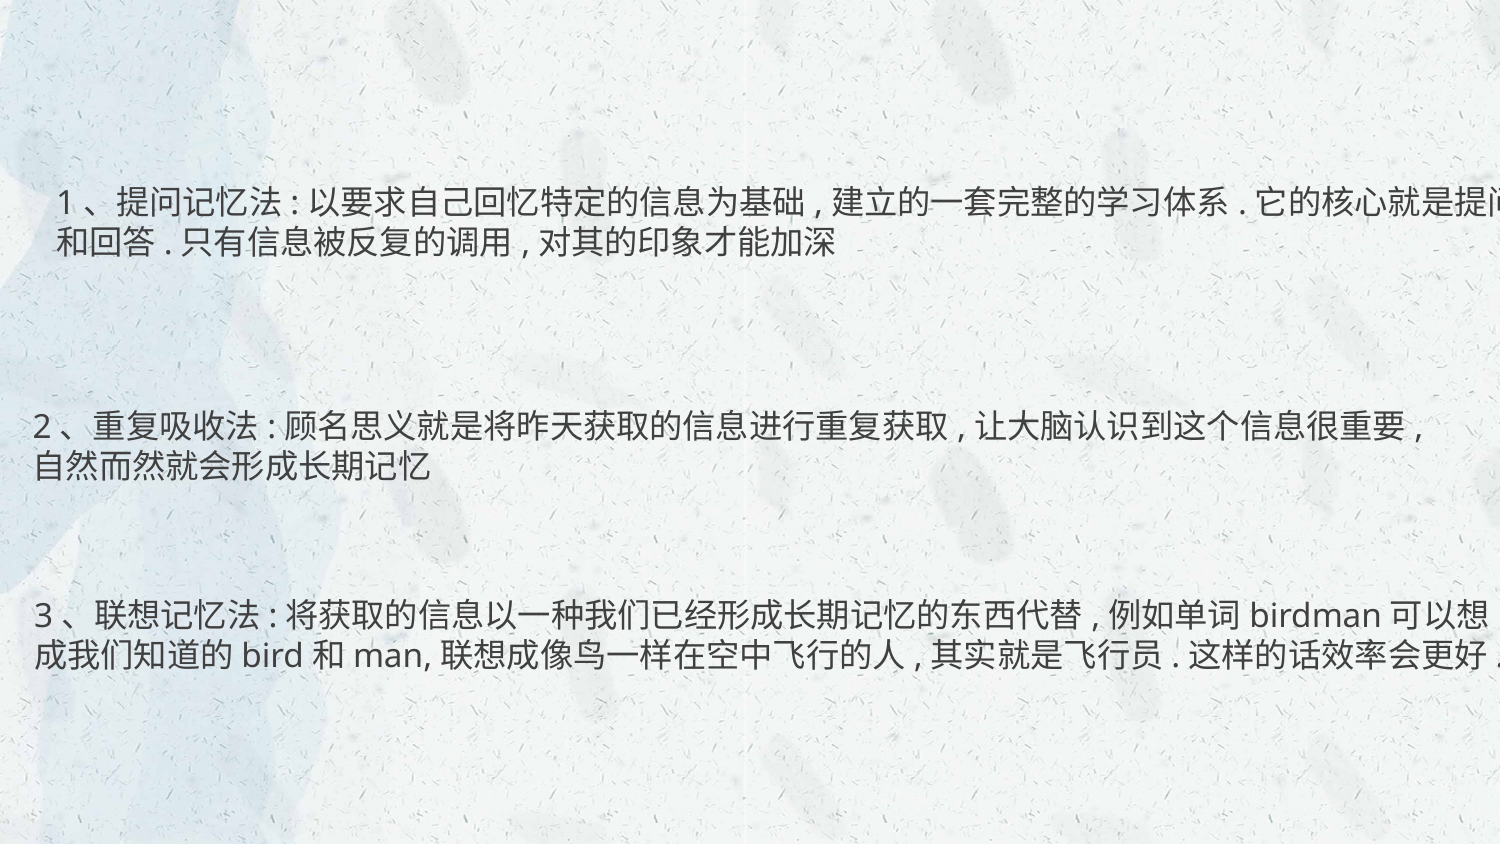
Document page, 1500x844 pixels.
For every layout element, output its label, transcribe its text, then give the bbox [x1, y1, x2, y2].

text_box 2、重复吸收法:顾名思义就是将昨天获取的信息进行重复获取,让大脑认识到这个信息很重要, 自然而然就会形成长期记忆 [18, 398, 1438, 493]
text_box 1、提问记忆法:以要求自己回忆特定的信息为基础,建立的一套完整的学习体系.它的核心就是提问 和回答.只有信息被反复的调用,对其的印象才能加深 [41, 173, 1500, 309]
text_box 3、联想记忆法:将获取的信息以一种我们已经形成长期记忆的东西代替,例如单词birdman可以想 成我们知道的bird和man,联想成像鸟一样在空中飞行的人,其实就是飞行员.这样的话效率会更好. [19, 587, 1500, 682]
picture [0, 0, 1500, 844]
